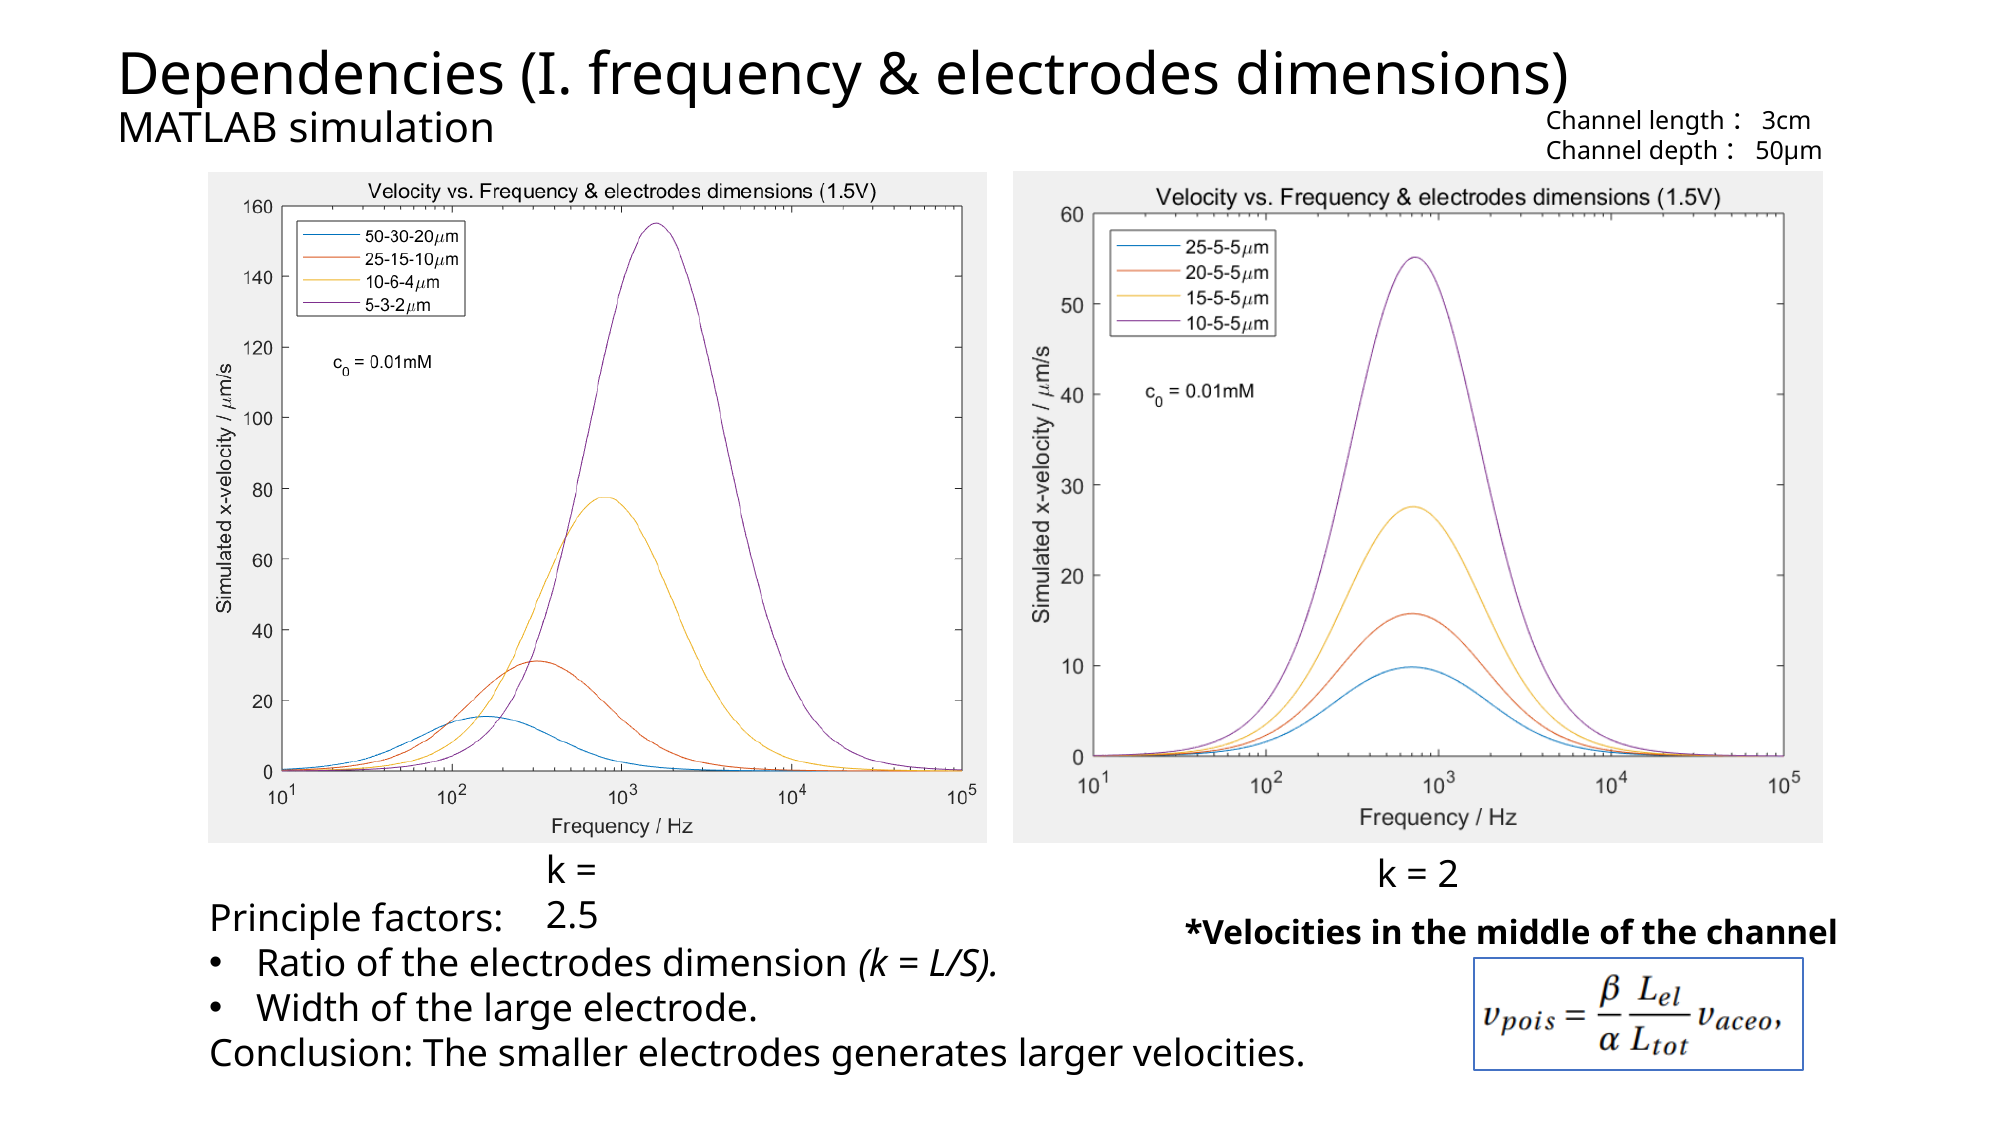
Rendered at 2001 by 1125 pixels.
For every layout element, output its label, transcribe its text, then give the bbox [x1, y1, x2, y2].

text_box k = 2.5 [531, 843, 669, 944]
text_box *Velocities in the middle of the channel [1169, 903, 1855, 959]
text_box Channel length：3cm Channel depth：50μm [1531, 97, 1838, 202]
picture [208, 172, 987, 843]
title Dependencies (I. frequency & electrodes dimensions) MATLAB simulation [101, 41, 1827, 155]
text_box Principle factors: Ratio of the electrodes dimension (k = L/S). Width of the large electrode. Conclusion: The smaller electrodes generates larger velocities. [194, 886, 1322, 1081]
text_box k = 2 [1362, 843, 1475, 903]
picture [1475, 959, 1802, 1069]
picture [1013, 171, 1823, 843]
